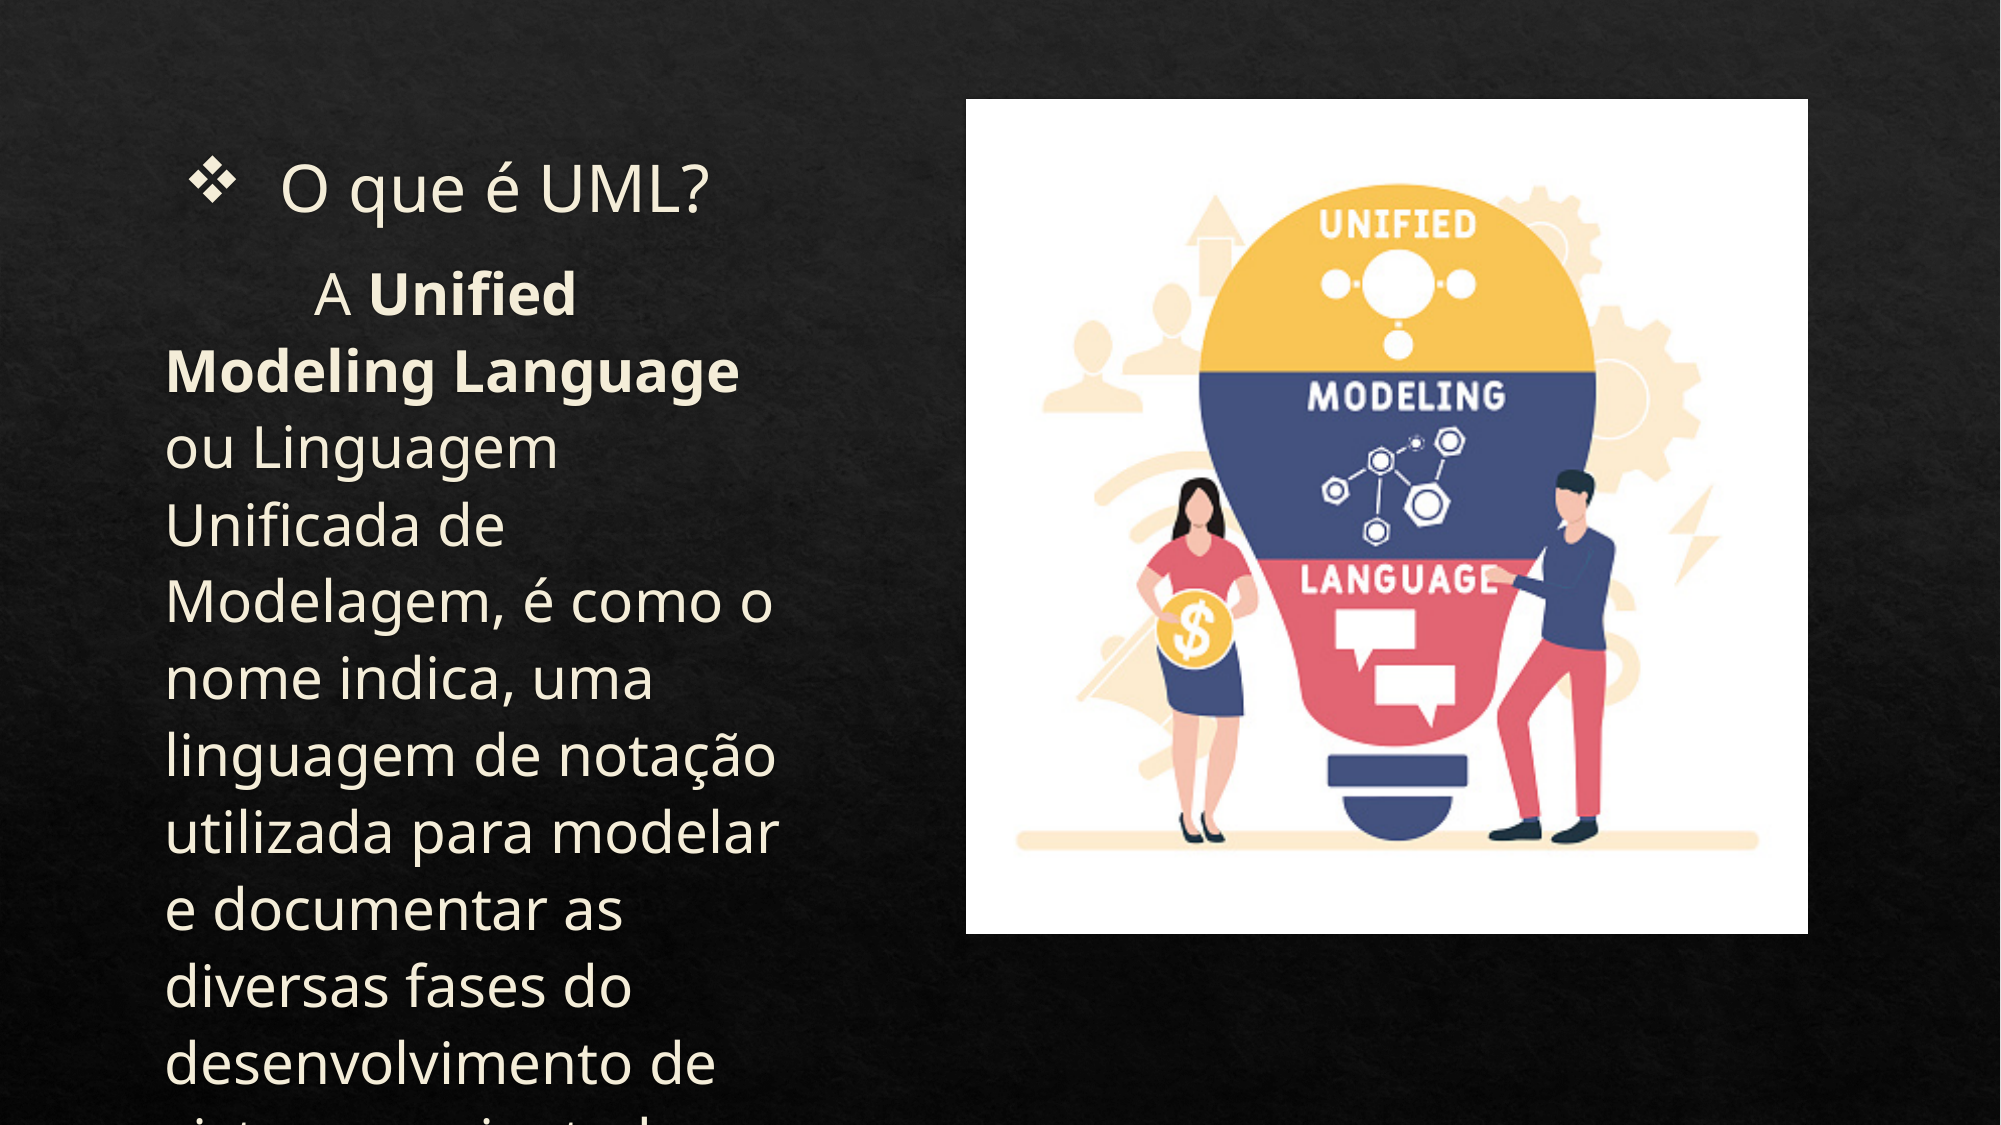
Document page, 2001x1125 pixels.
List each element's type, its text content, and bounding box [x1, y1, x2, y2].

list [966, 99, 1808, 934]
list A Unified Modeling Language ou Linguagem Unificada de Modelagem, é como o nome indica, uma linguagem de notação utilizada para modelar e documentar as diversas fases do desenvolvimento de sistemas orientados a objetos. [149, 242, 837, 993]
title O que é UML? [149, 99, 758, 238]
